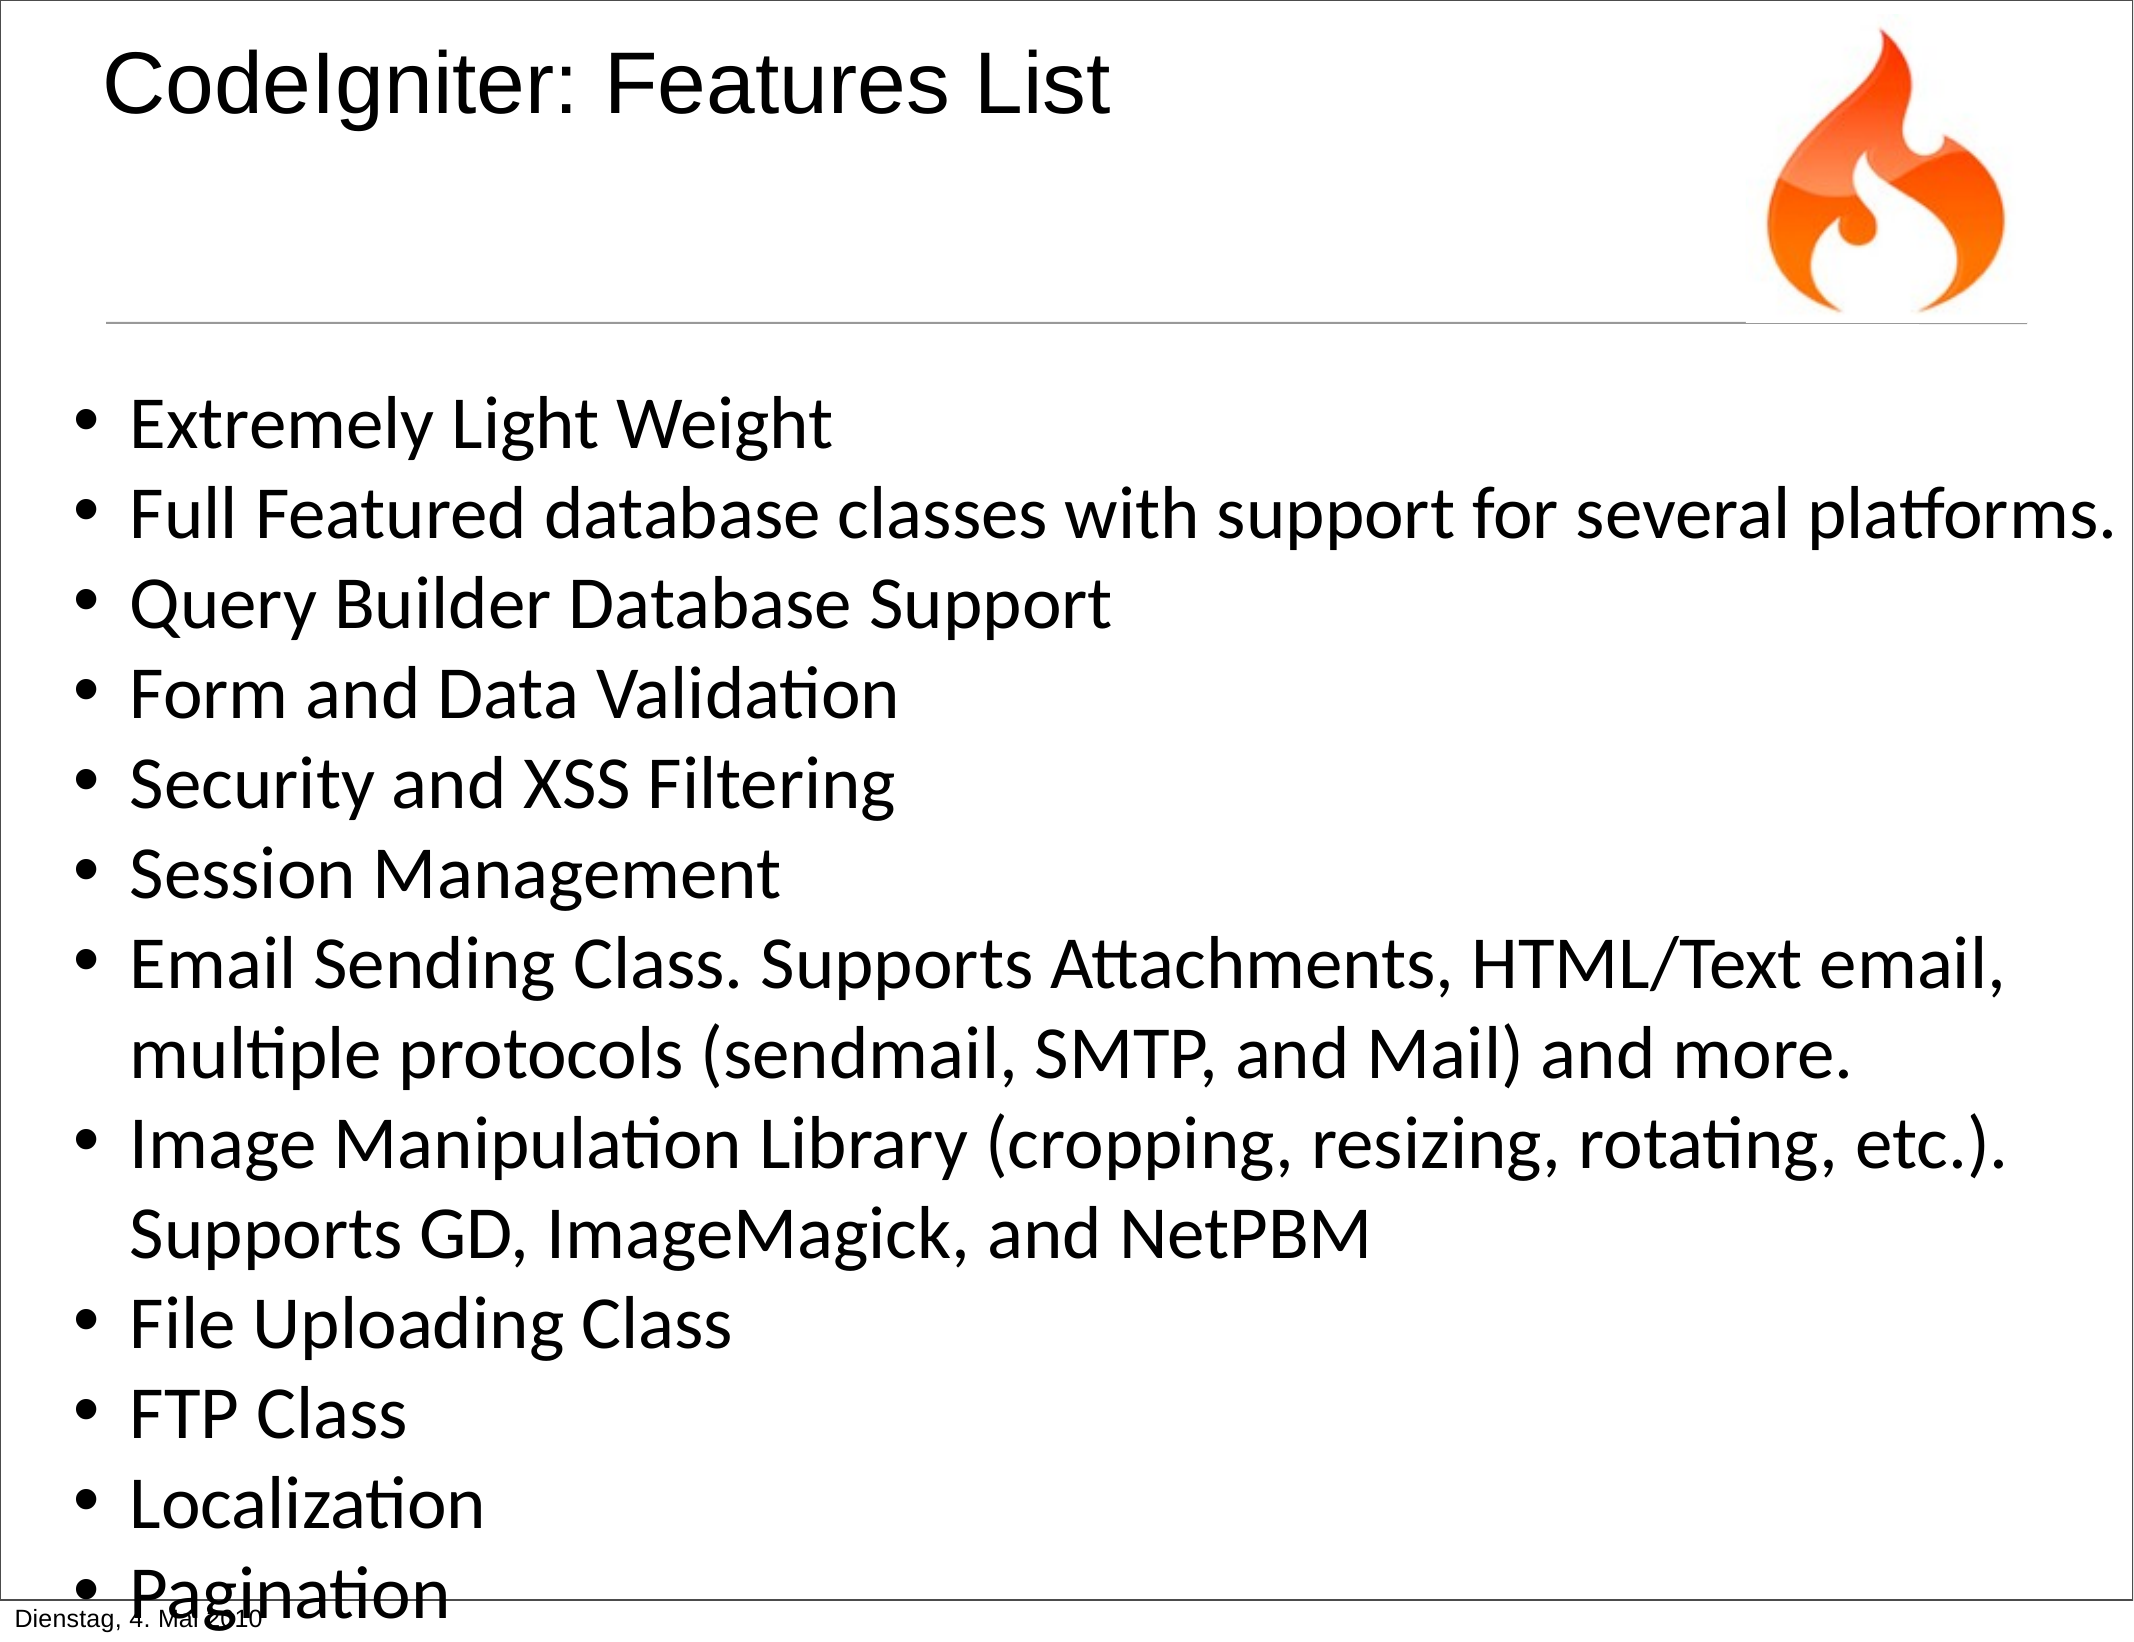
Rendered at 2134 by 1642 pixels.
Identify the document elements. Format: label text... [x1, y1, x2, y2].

text_box CodeIgniter: Features List Extremely Light Weight Full Featured database classes with support for several platforms. Query Builder Database Support Form and Data Validation Security and XSS Filtering Session Management Email Sending Class. Supports Attachments, HTML/Text email, multiple protocols (sendmail, SMTP, and Mail) and more. Image Manipulation Library (cropping, resizing, rotating, etc.). Supports GD, ImageMagick, and NetPBM File Uploading Class FTP Class Localization Pagination [0, 0, 2134, 1600]
text_box Dienstag, 4. Mai 2010 [12, 1605, 269, 1635]
